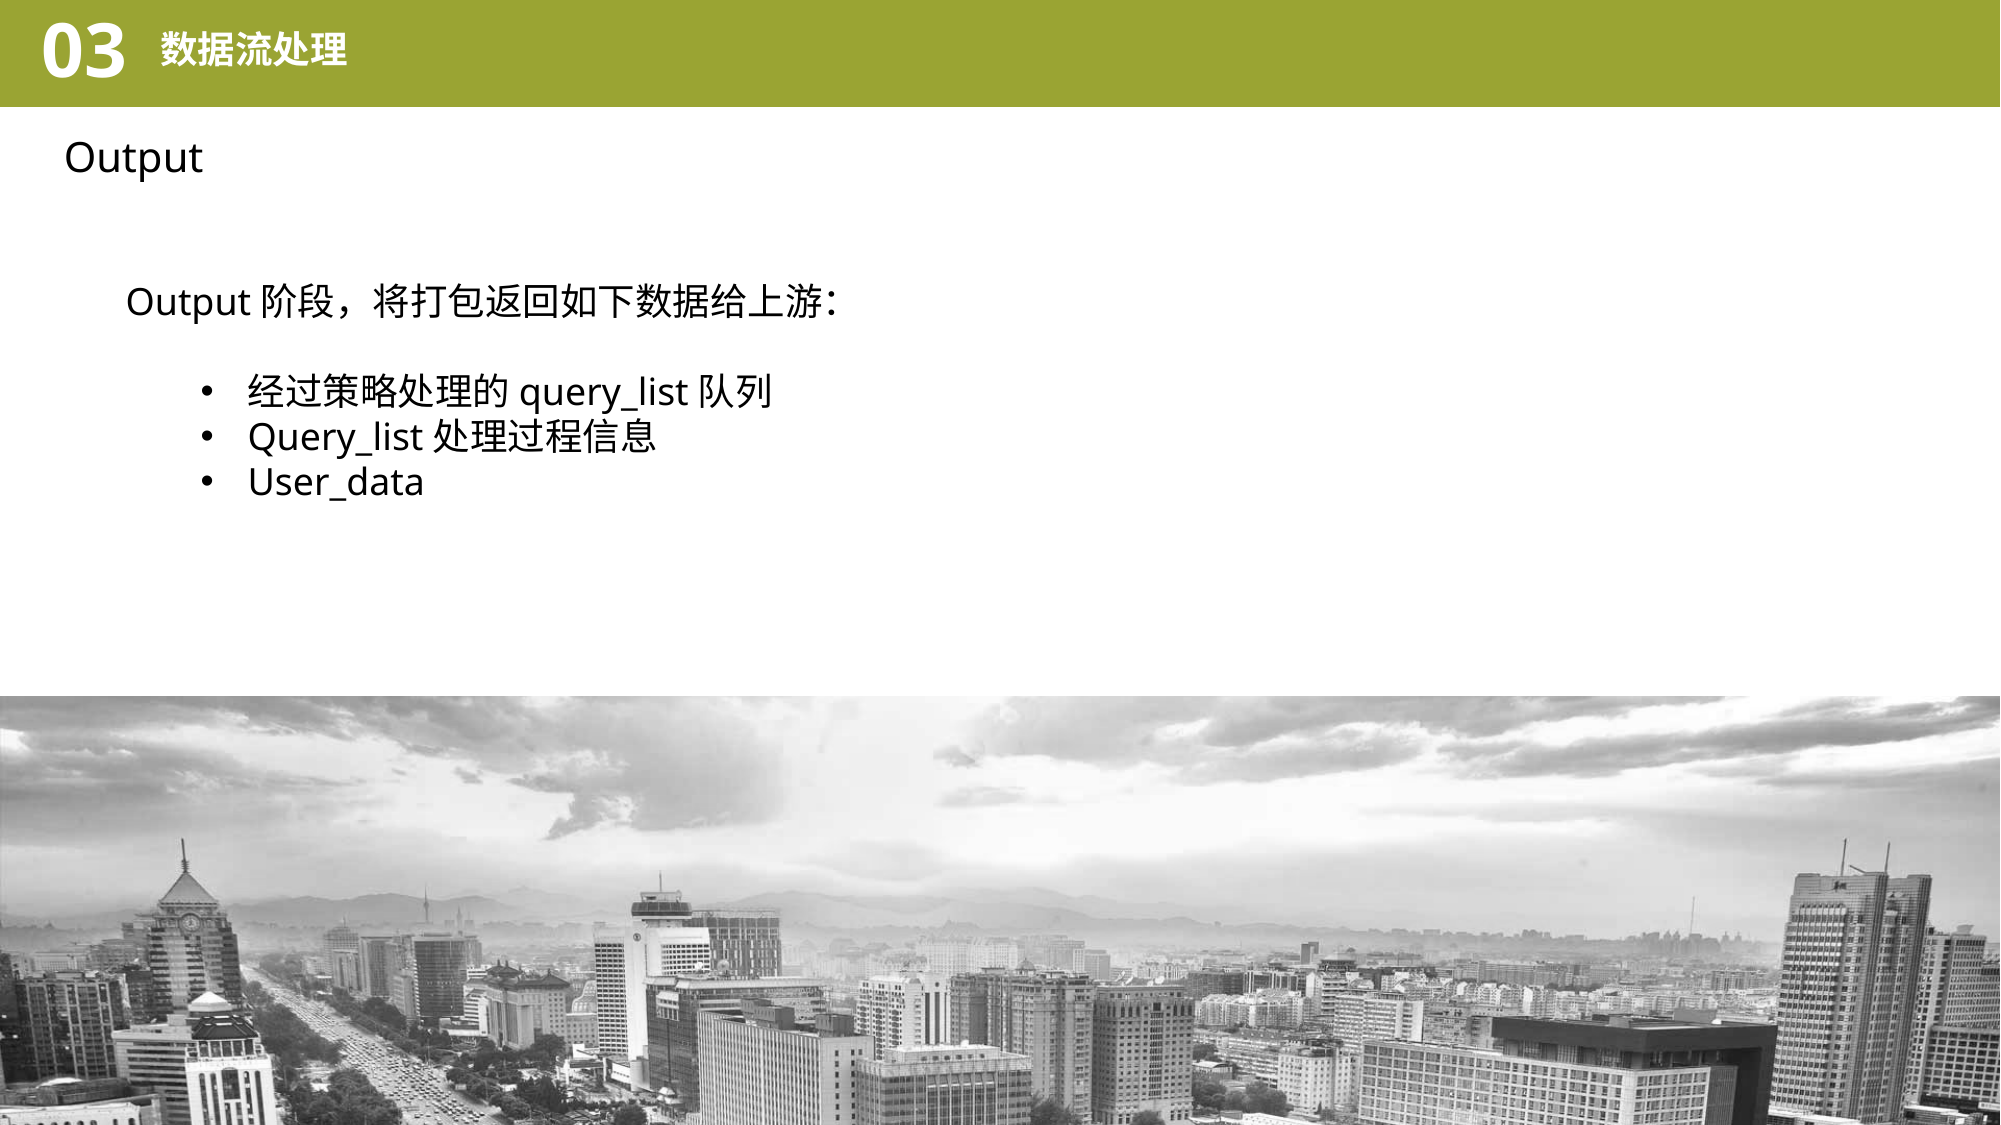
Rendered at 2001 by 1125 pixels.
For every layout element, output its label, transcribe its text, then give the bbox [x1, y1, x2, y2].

text_box Output阶段，将打包返回如下数据给上游： 经过策略处理的query_list队列 Query_list处理过程信息 User_data [110, 270, 1720, 511]
list 03 [26, 13, 146, 93]
text_box Output [48, 123, 219, 189]
list 数据流处理 [146, 23, 772, 84]
picture [0, 696, 2000, 1125]
